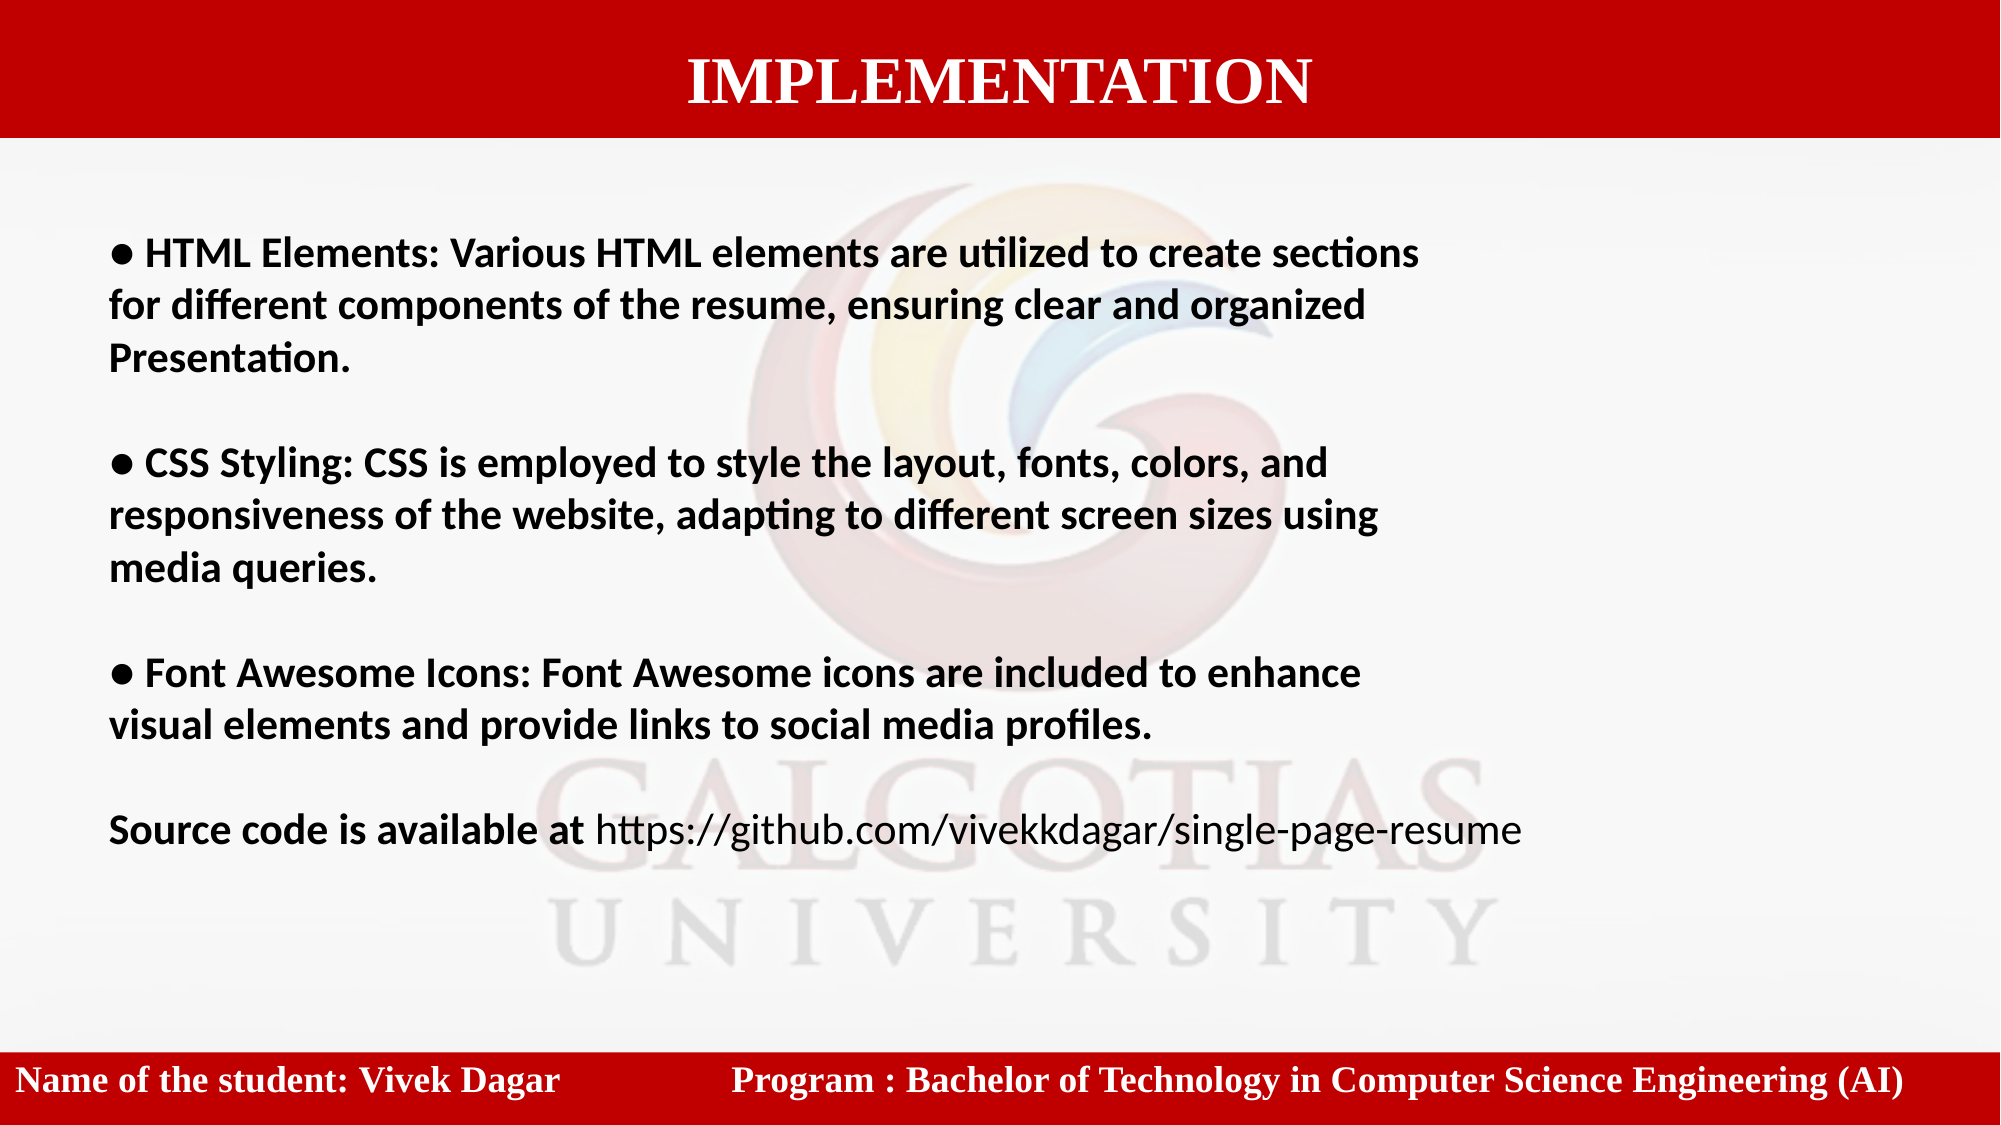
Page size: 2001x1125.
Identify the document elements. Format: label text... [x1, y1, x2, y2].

text_box [93, 138, 1860, 142]
text_box ● HTML Elements: Various HTML elements are utilized to create sections for different components of the resume, ensuring clear and organized Presentation. ● CSS Styling: CSS is employed to style the layout, fonts, colors, and responsiveness of the website, adapting to different screen sizes using media queries. ● Font Awesome Icons: Font Awesome icons are included to enhance visual elements and provide links to social media profiles. Source code is available at https://github.com/vivekkdagar/single-page-resume [93, 215, 1913, 1064]
text_box IMPLEMENTATION [0, 0, 2000, 138]
text_box Name of the student: Vivek Dagar Program : Bachelor of Technology in Computer Science Engineering (AI) [0, 1052, 2000, 1125]
